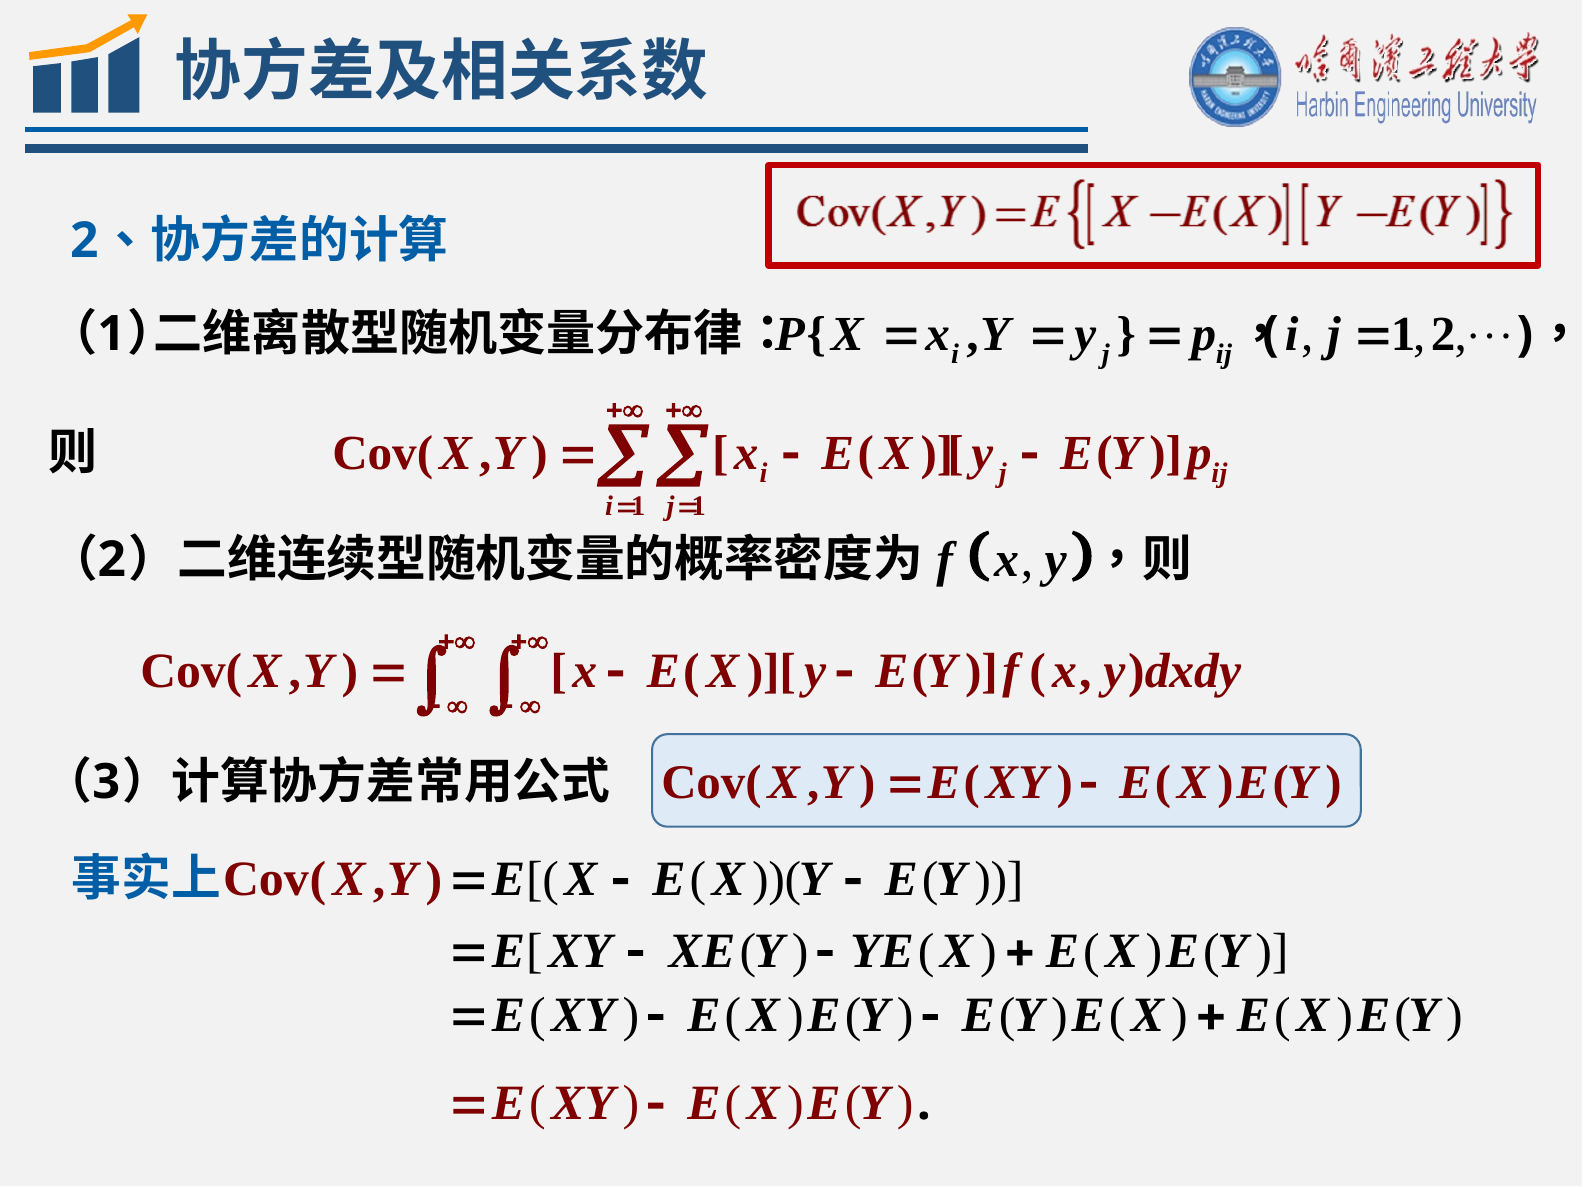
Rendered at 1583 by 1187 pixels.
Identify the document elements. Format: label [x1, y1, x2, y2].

picture [1182, 2, 1580, 164]
text_box [43, 731, 1436, 841]
text_box [47, 284, 1582, 560]
text_box [70, 189, 486, 284]
picture [771, 167, 1536, 263]
text_box [47, 508, 1354, 731]
text_box [71, 827, 1554, 1149]
